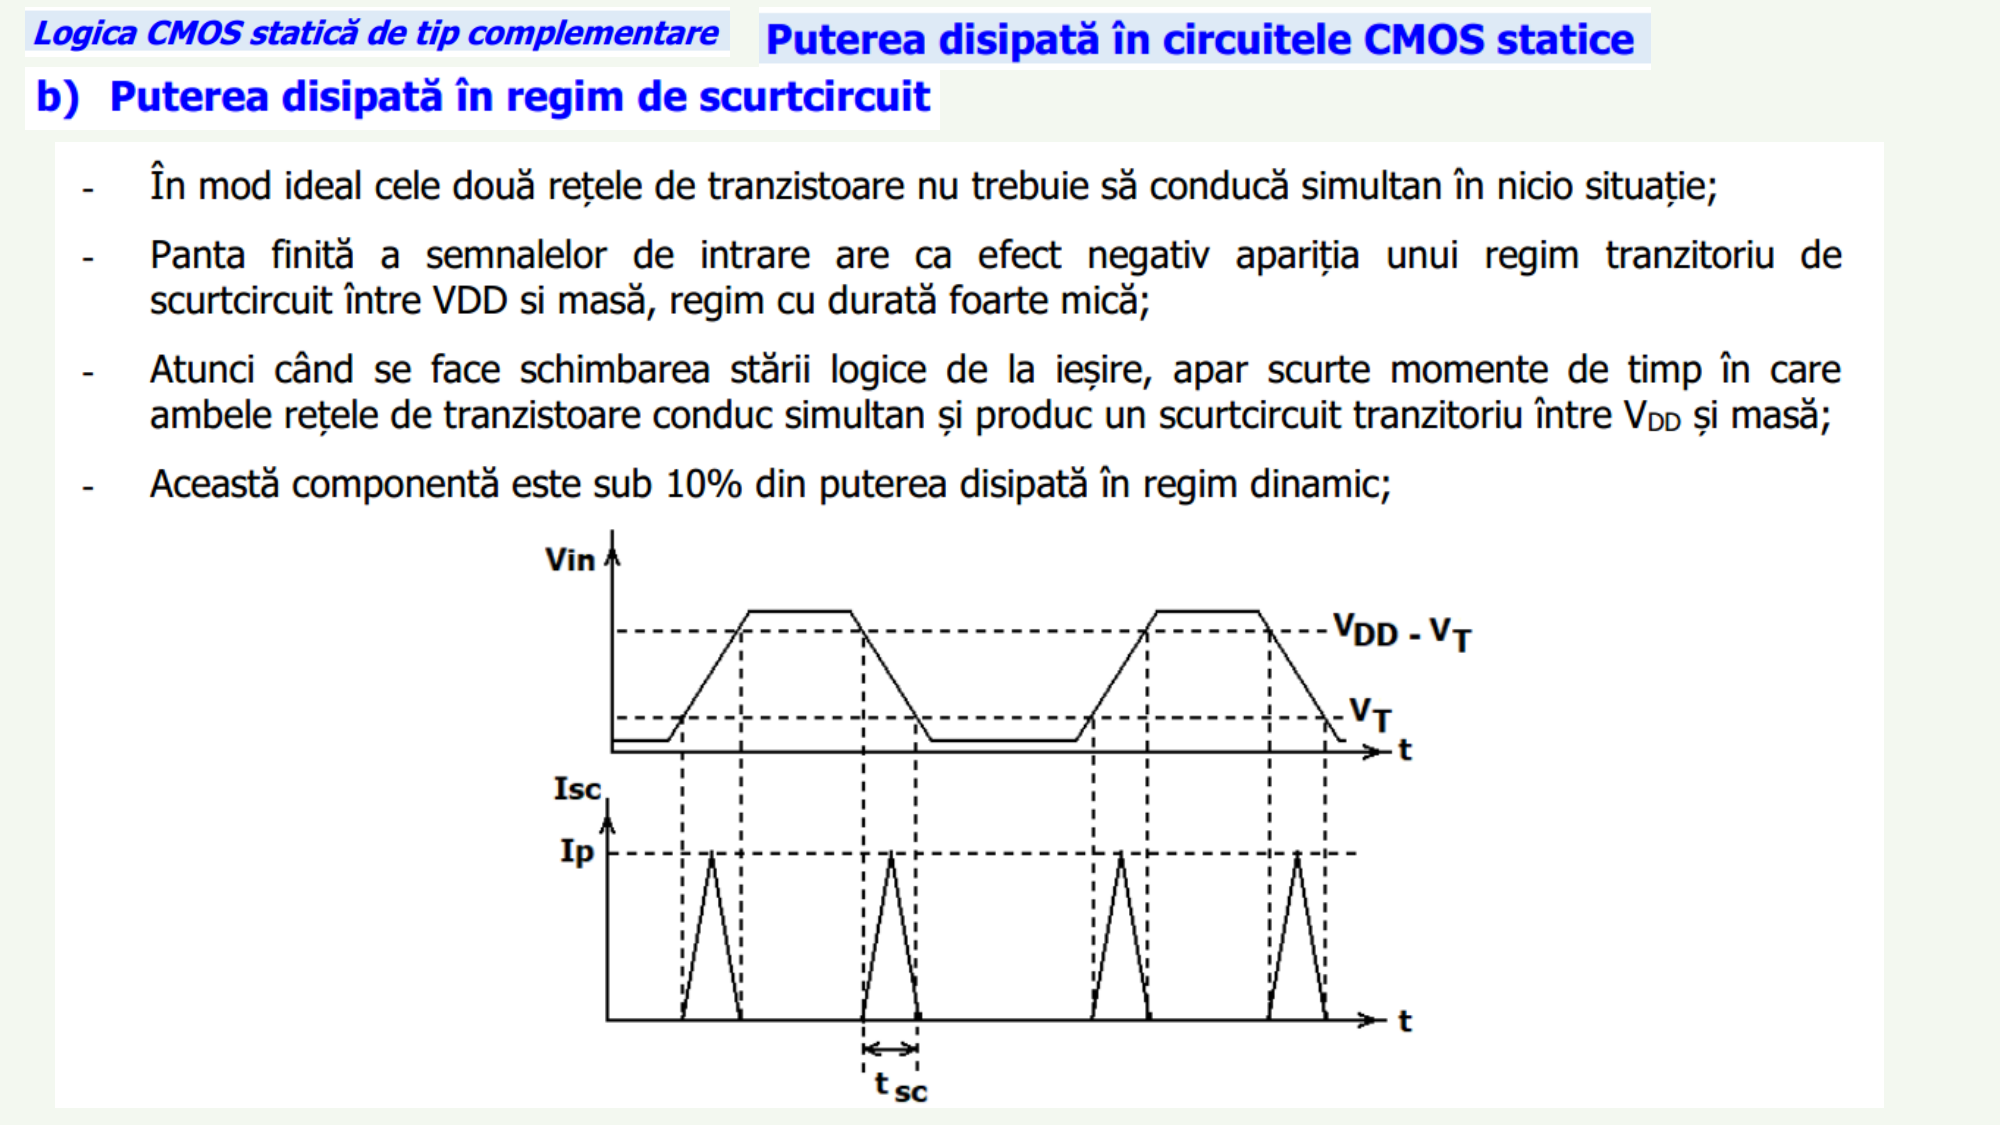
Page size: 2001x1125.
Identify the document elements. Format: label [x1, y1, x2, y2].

picture [55, 142, 1884, 1108]
picture [24, 7, 730, 57]
picture [24, 7, 1651, 130]
